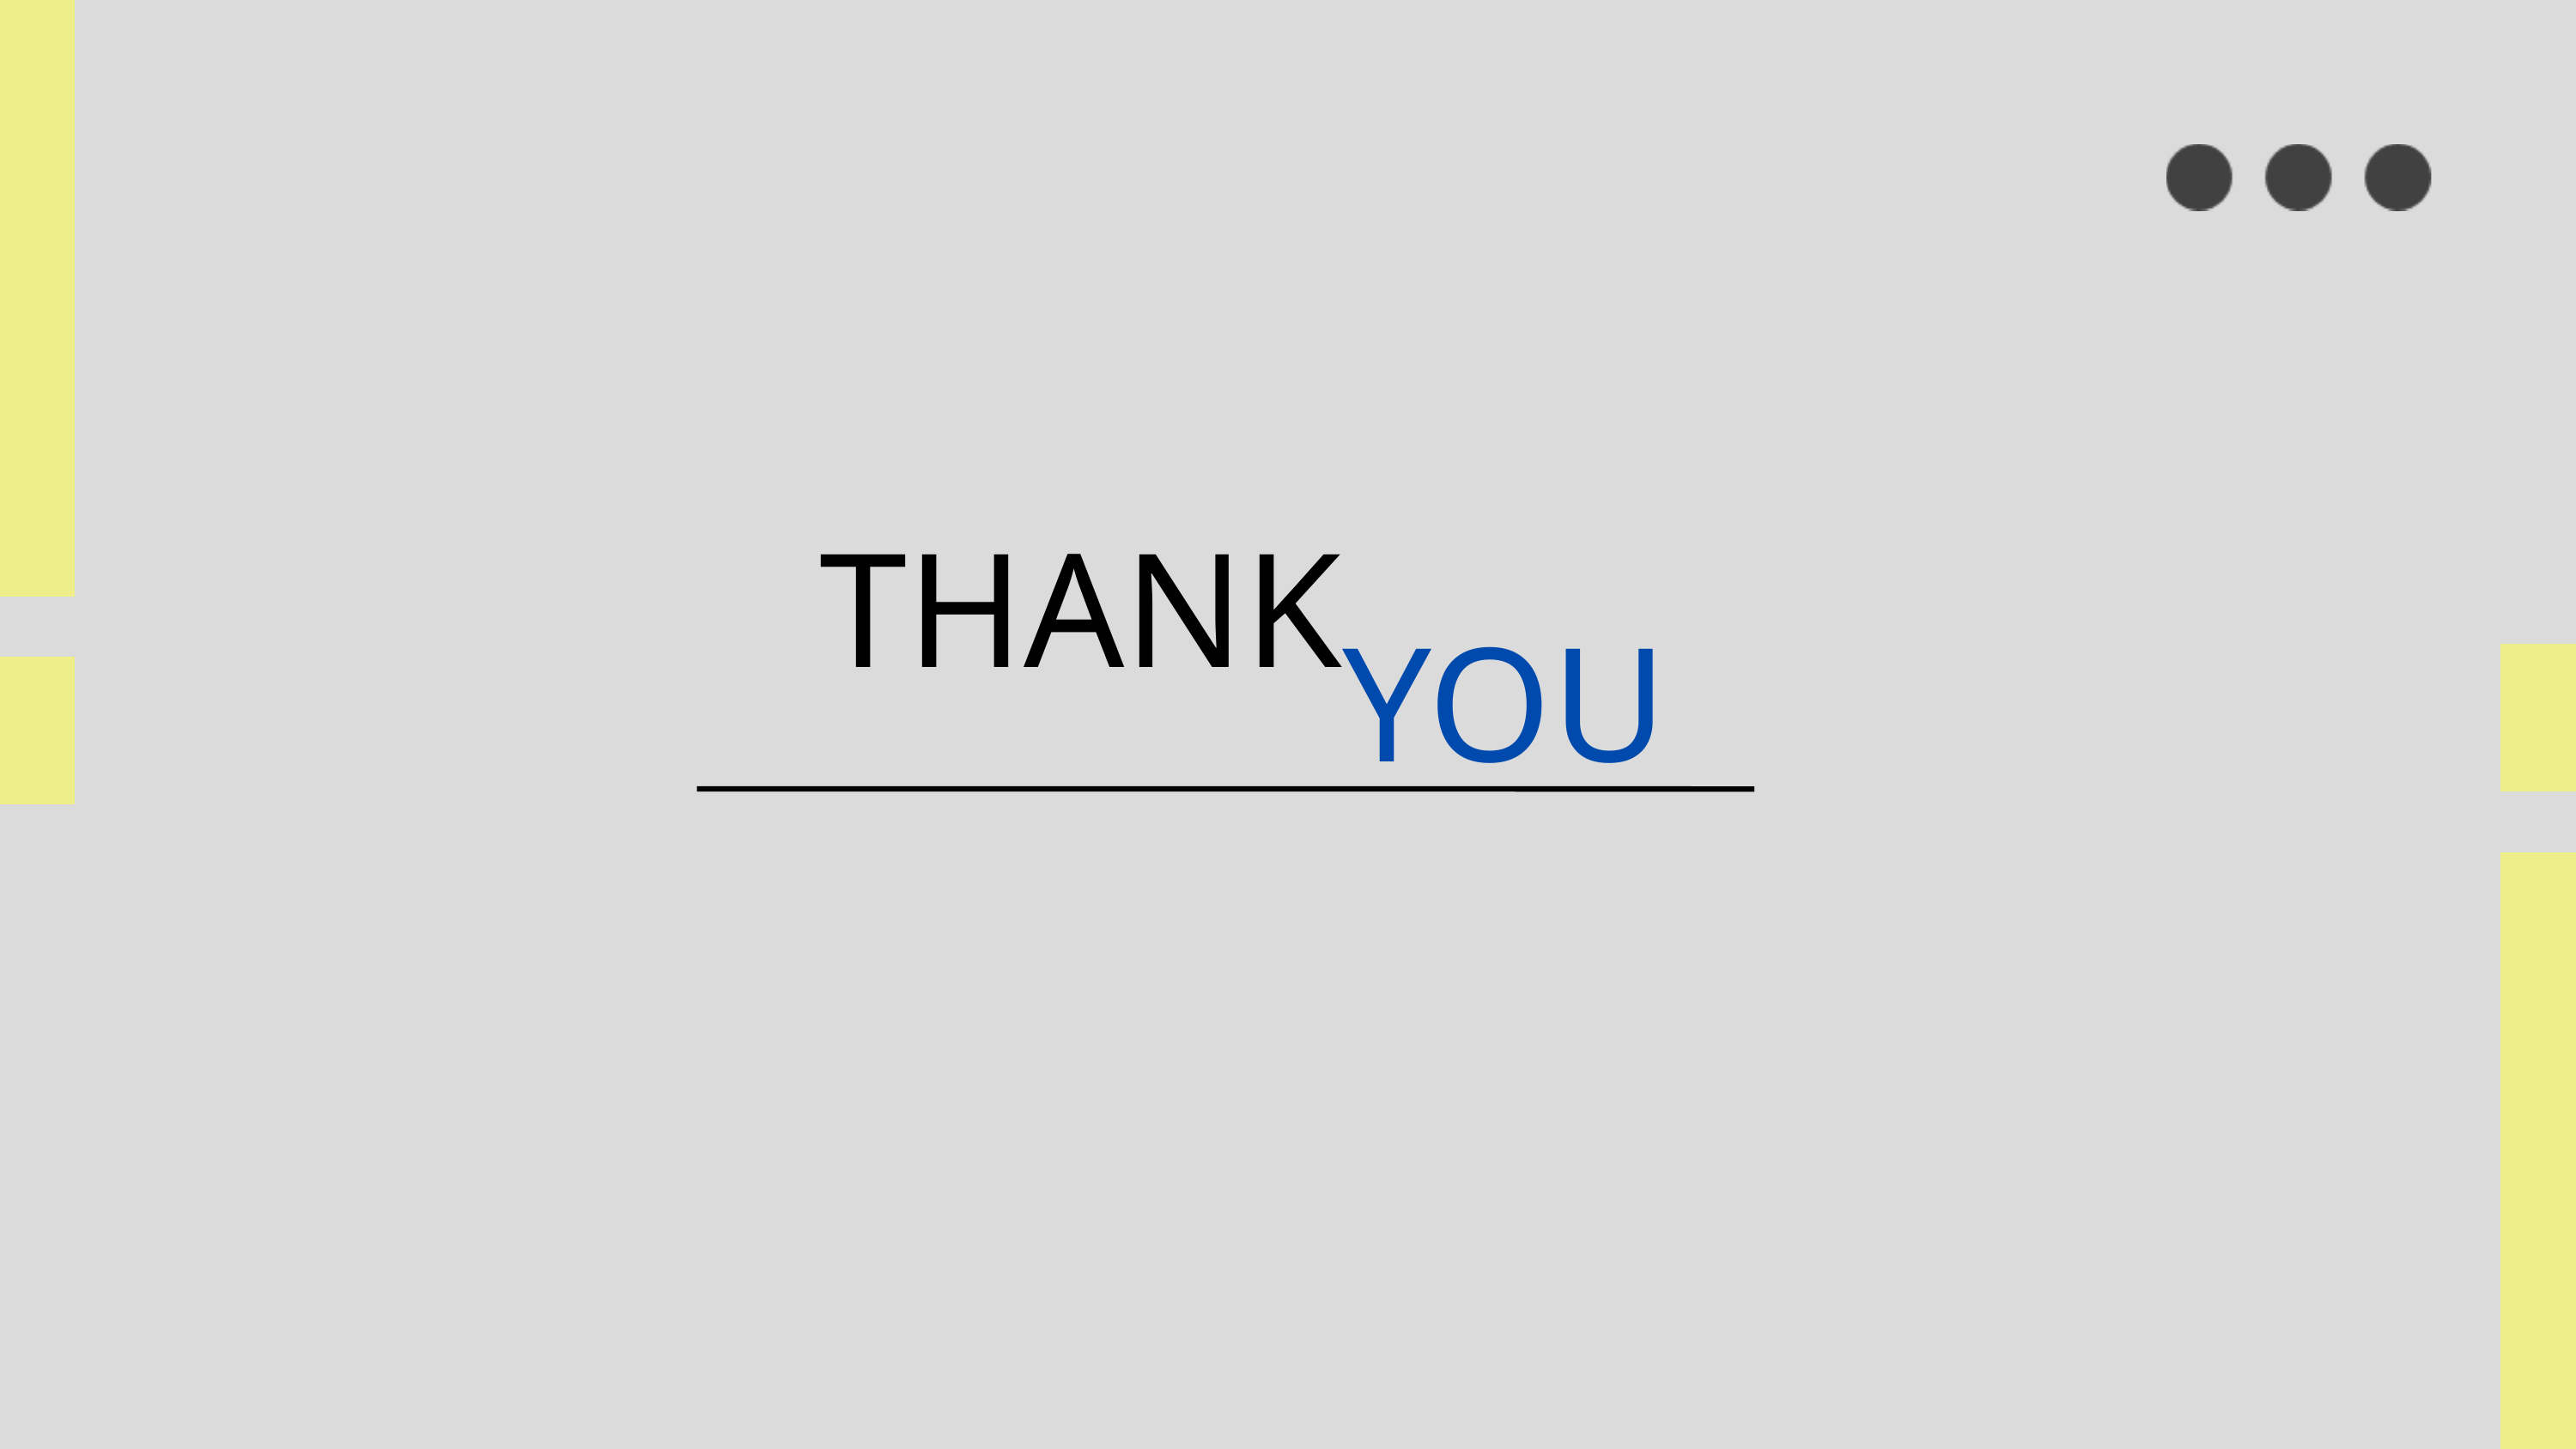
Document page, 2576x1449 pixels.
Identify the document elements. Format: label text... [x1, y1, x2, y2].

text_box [0, 656, 76, 805]
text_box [0, 0, 76, 597]
text_box THANK [574, 477, 1343, 700]
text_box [2500, 643, 2576, 792]
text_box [2500, 852, 2576, 1449]
text_box YOU [1342, 572, 2003, 793]
text_box [2166, 144, 2432, 211]
